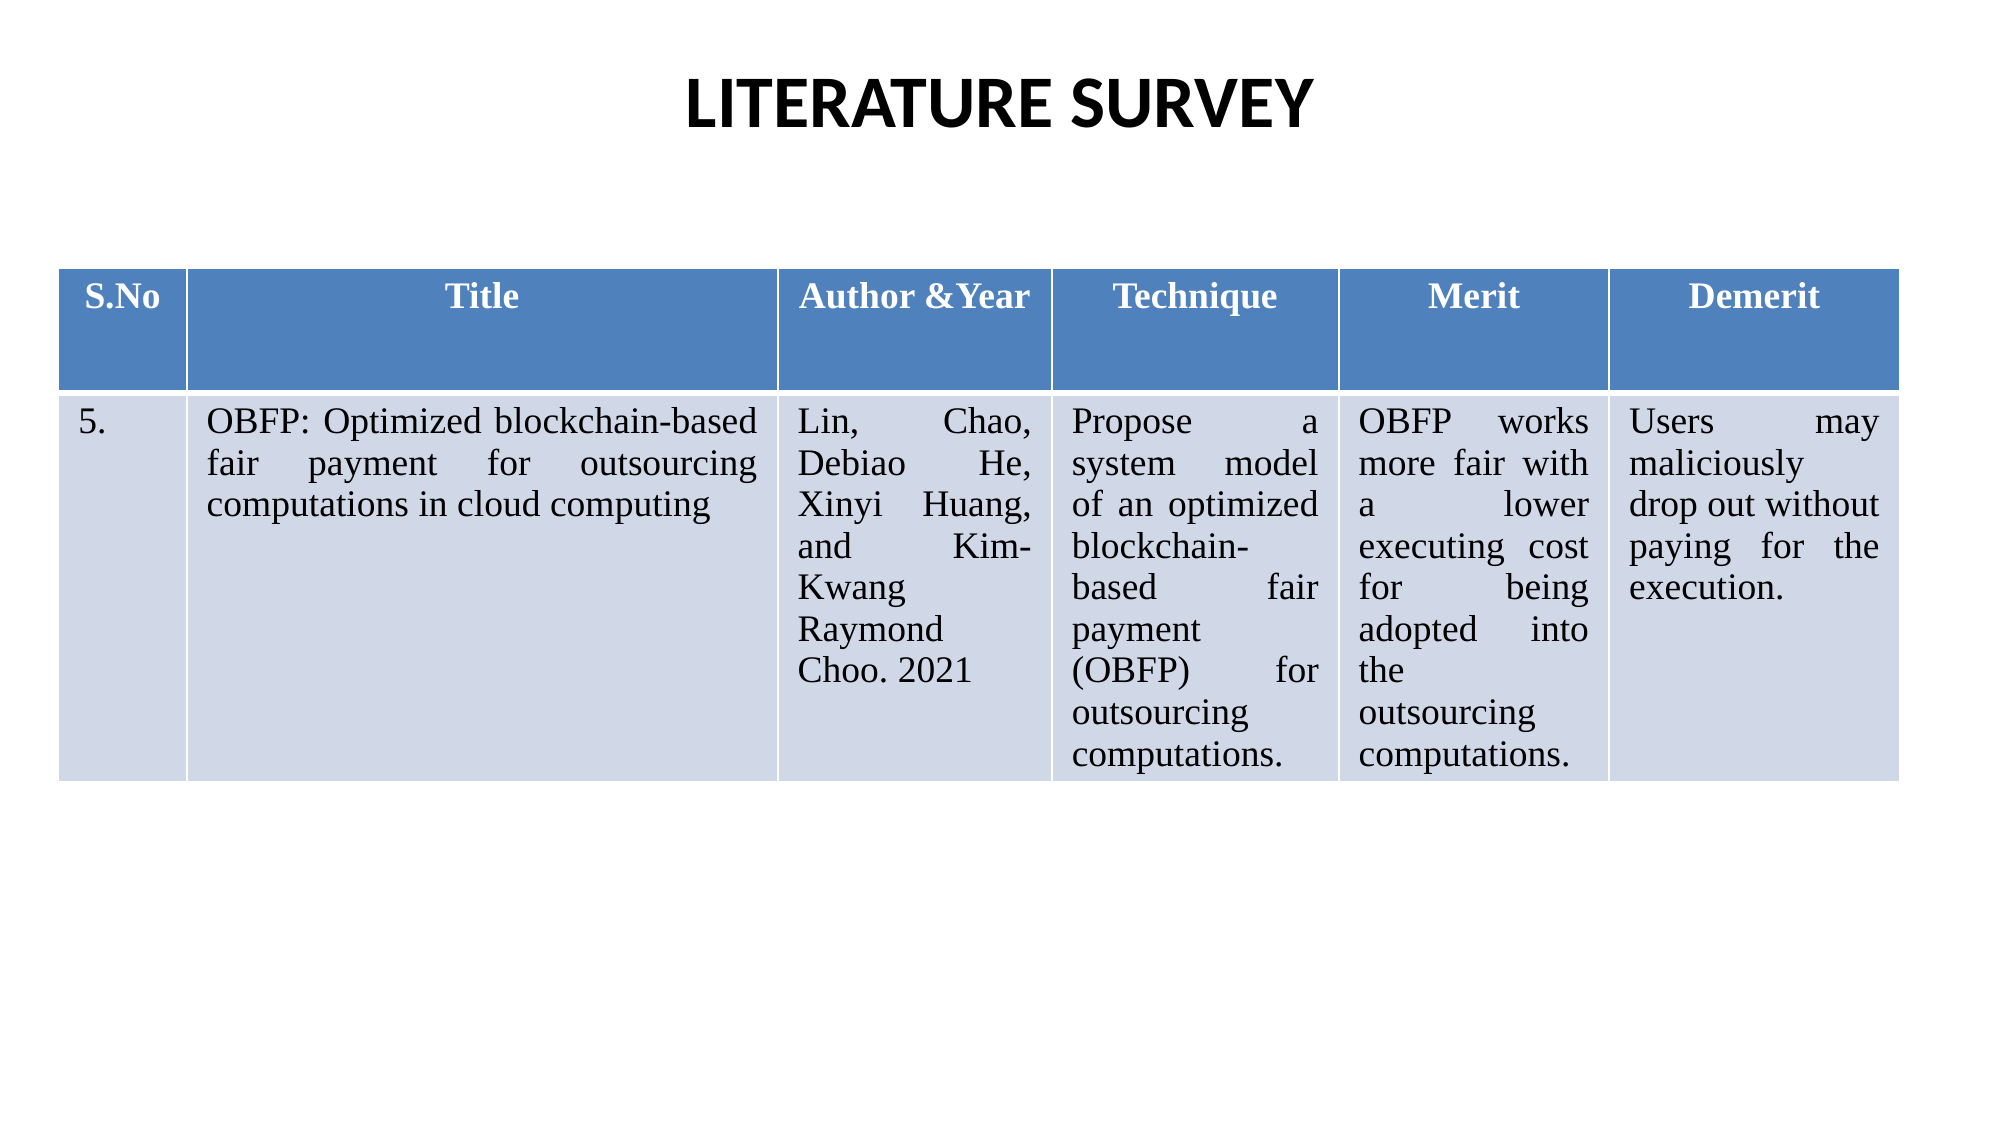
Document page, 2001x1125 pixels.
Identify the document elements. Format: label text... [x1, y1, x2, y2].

table_cell Lin, Chao, Debiao He, Xinyi Huang, and Kim-Kwang Raymond Choo. 2021 [779, 396, 1051, 781]
table_header Demerit [1610, 269, 1899, 390]
table_cell OBFP works more fair with a lower executing cost for being adopted into the outsourcing computations. [1340, 396, 1608, 781]
table_header Merit [1340, 269, 1608, 390]
table_cell OBFP: Optimized blockchain-based fair payment for outsourcing computations in cloud computing [188, 396, 777, 781]
table_header S.No [59, 269, 186, 390]
table_cell Propose a system model of an optimized blockchain-based fair payment (OBFP) for outsourcing computations. [1053, 396, 1338, 781]
table_cell 5. [59, 396, 186, 781]
table_header Author &Year [779, 269, 1051, 390]
table_header Title [188, 269, 777, 390]
table_cell Users may maliciously drop out without paying for the execution. [1610, 396, 1899, 781]
title LITERATURE SURVEY [99, 45, 1900, 150]
table_header Technique [1053, 269, 1338, 390]
